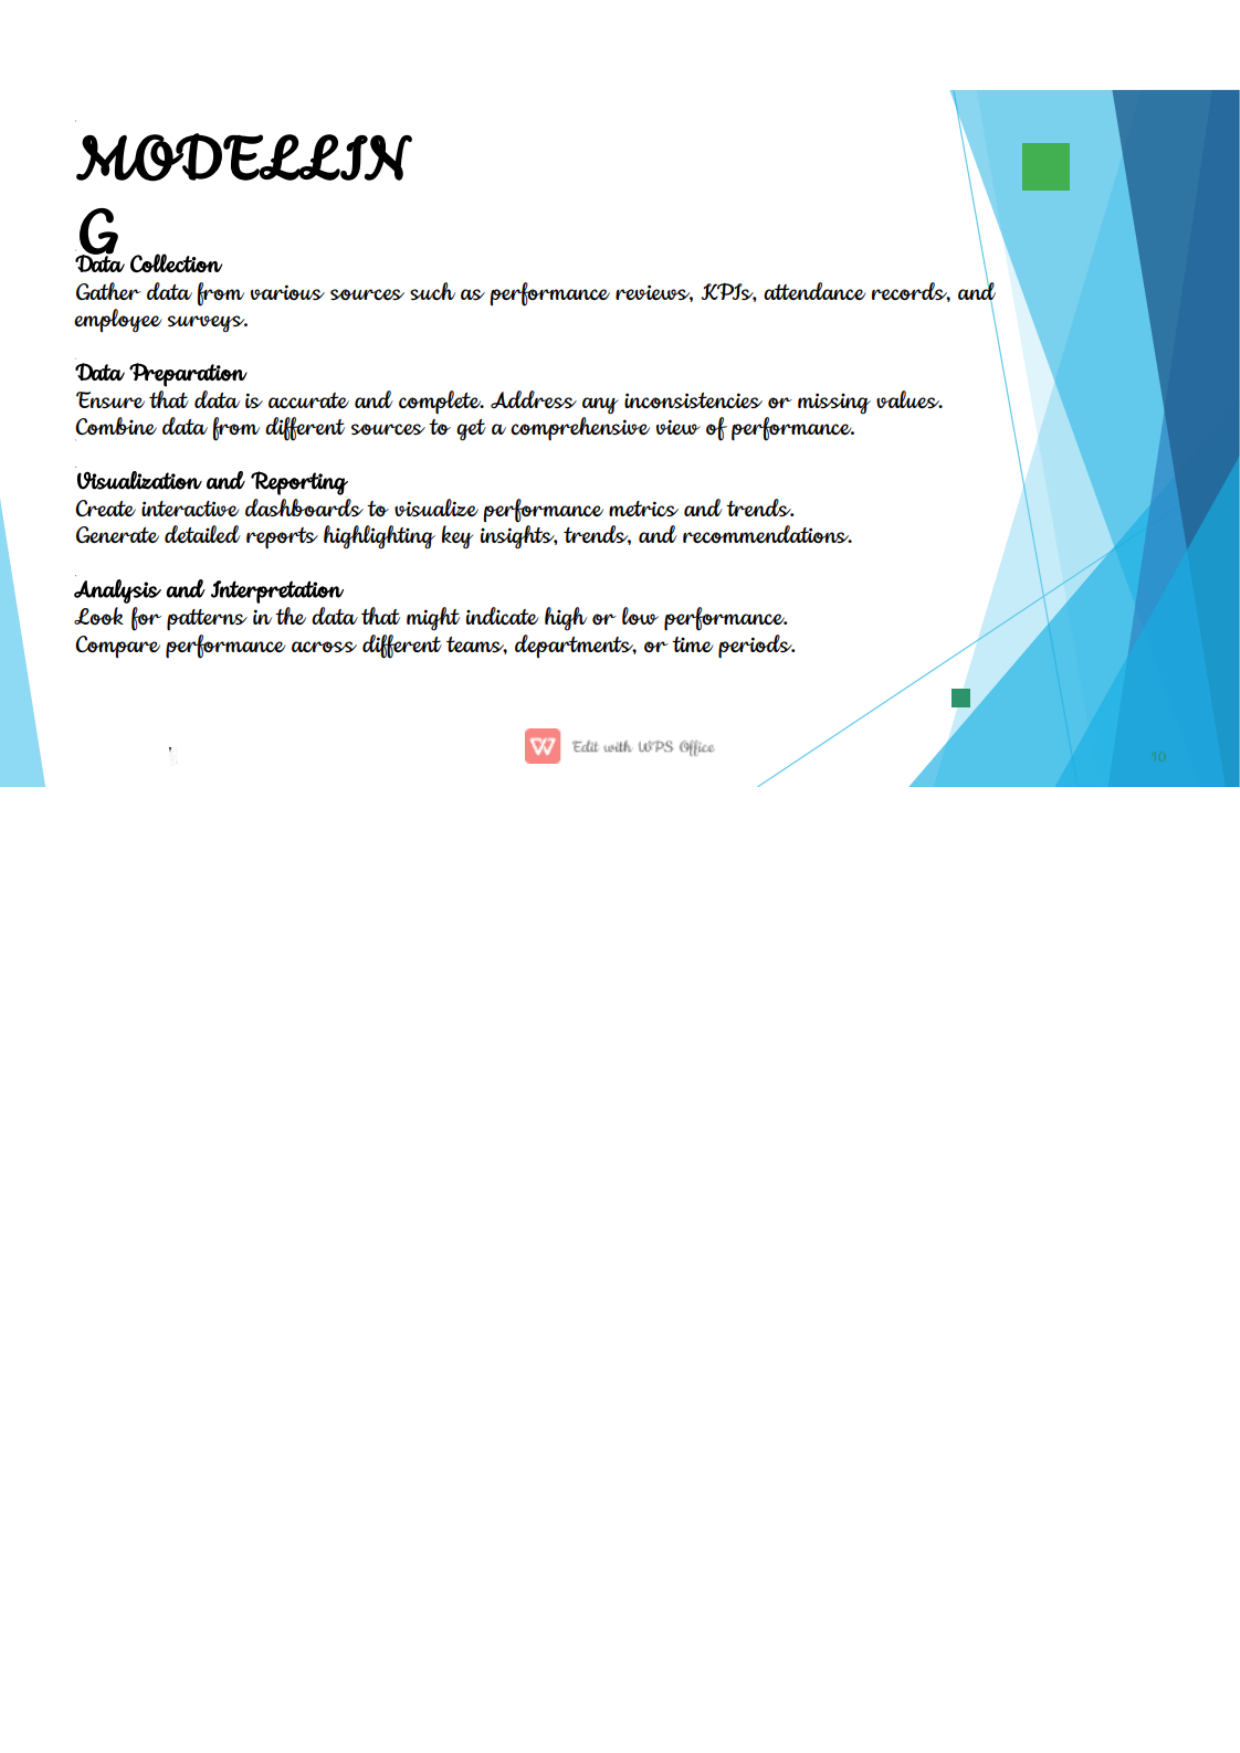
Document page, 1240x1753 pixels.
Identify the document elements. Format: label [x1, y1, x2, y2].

picture [0, 88, 1240, 788]
